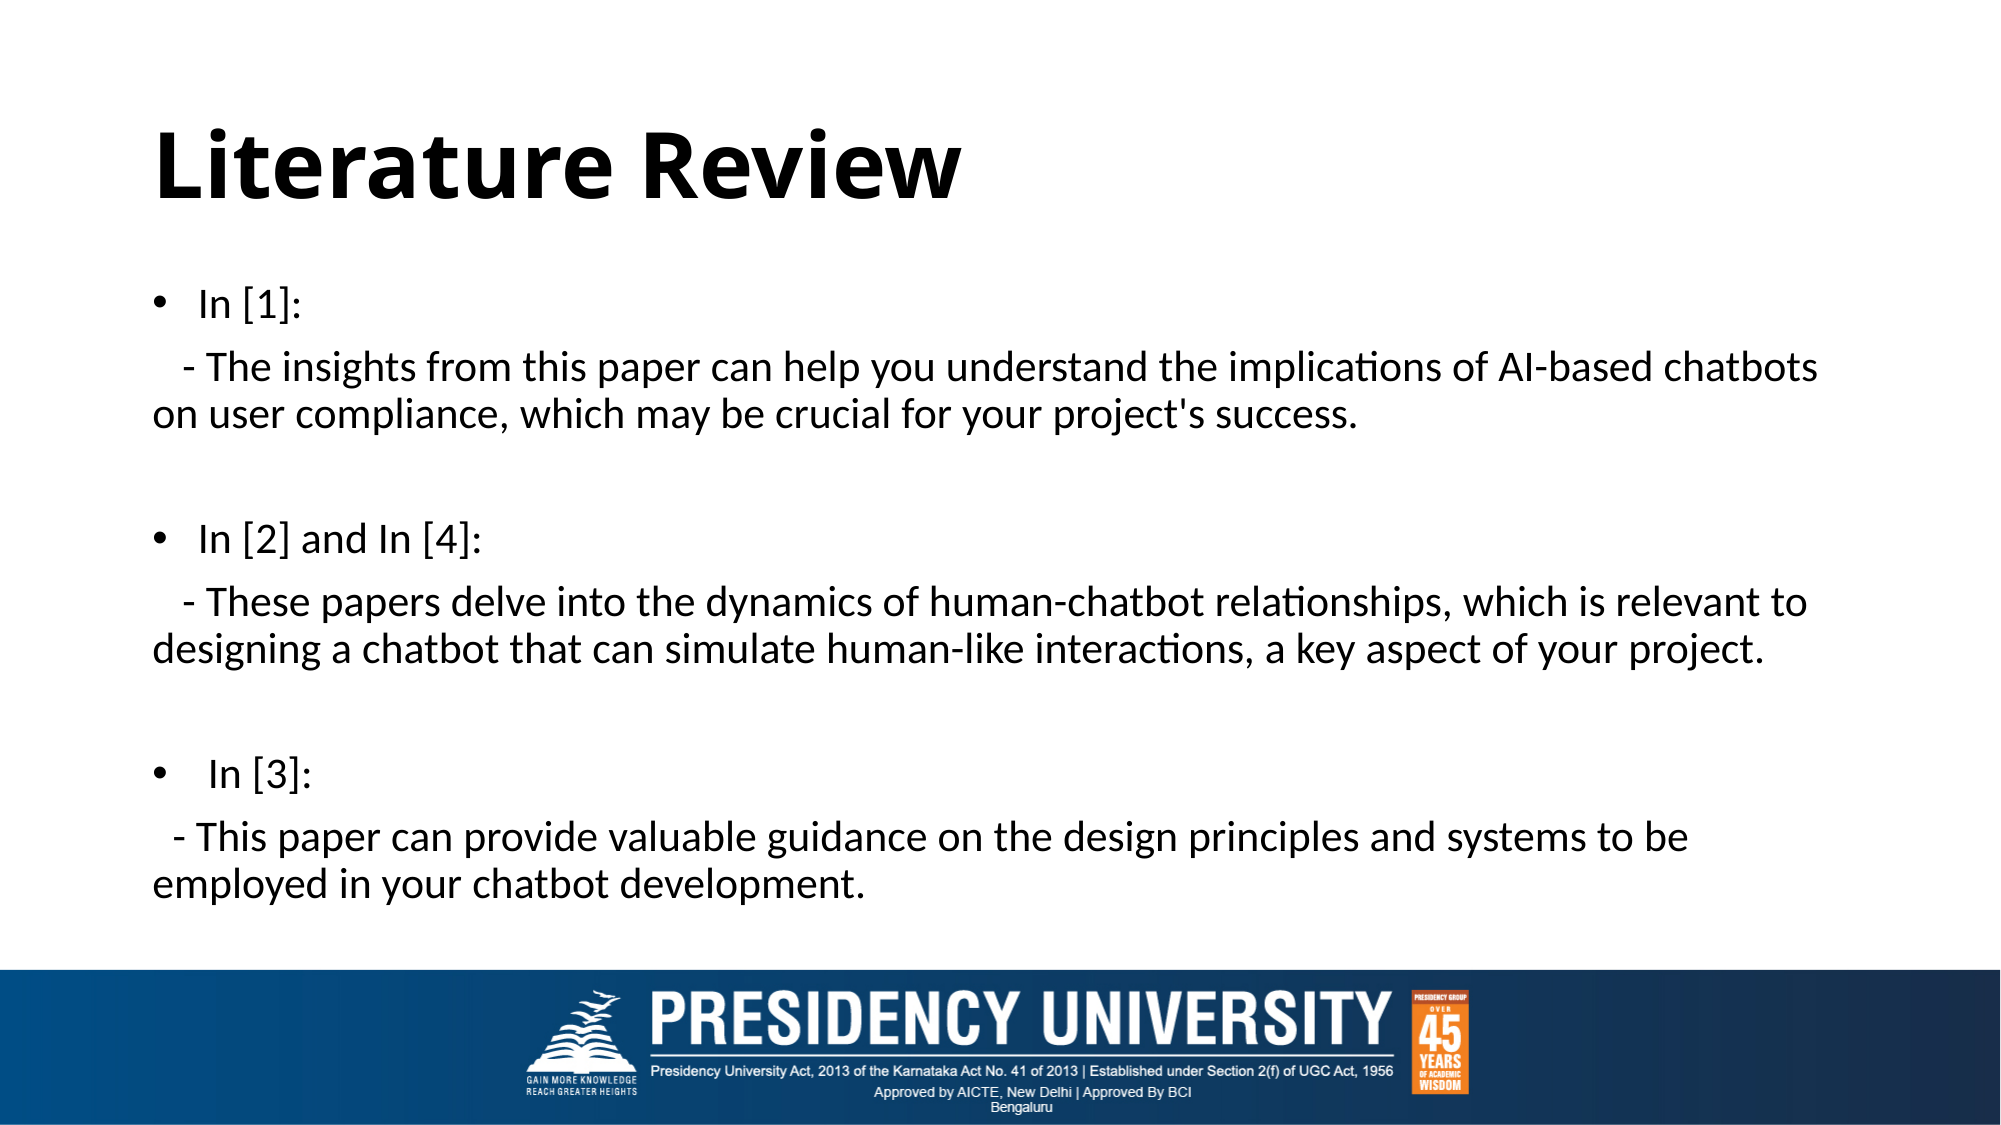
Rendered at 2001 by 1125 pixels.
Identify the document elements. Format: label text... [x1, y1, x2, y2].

list In [1]: - The insights from this paper can help you understand the implications of AI-based chatbots on user compliance, which may be crucial for your project's success. In [2] and In [4]: - These papers delve into the dynamics of human-chatbot relationships, which is relevant to designing a chatbot that can simulate human-like interactions, a key aspect of your project. In [3]: - This paper can provide valuable guidance on the design principles and systems to be employed in your chatbot development. [137, 205, 1863, 920]
title Literature Review [137, 59, 1863, 205]
picture [0, 0, 2001, 1125]
